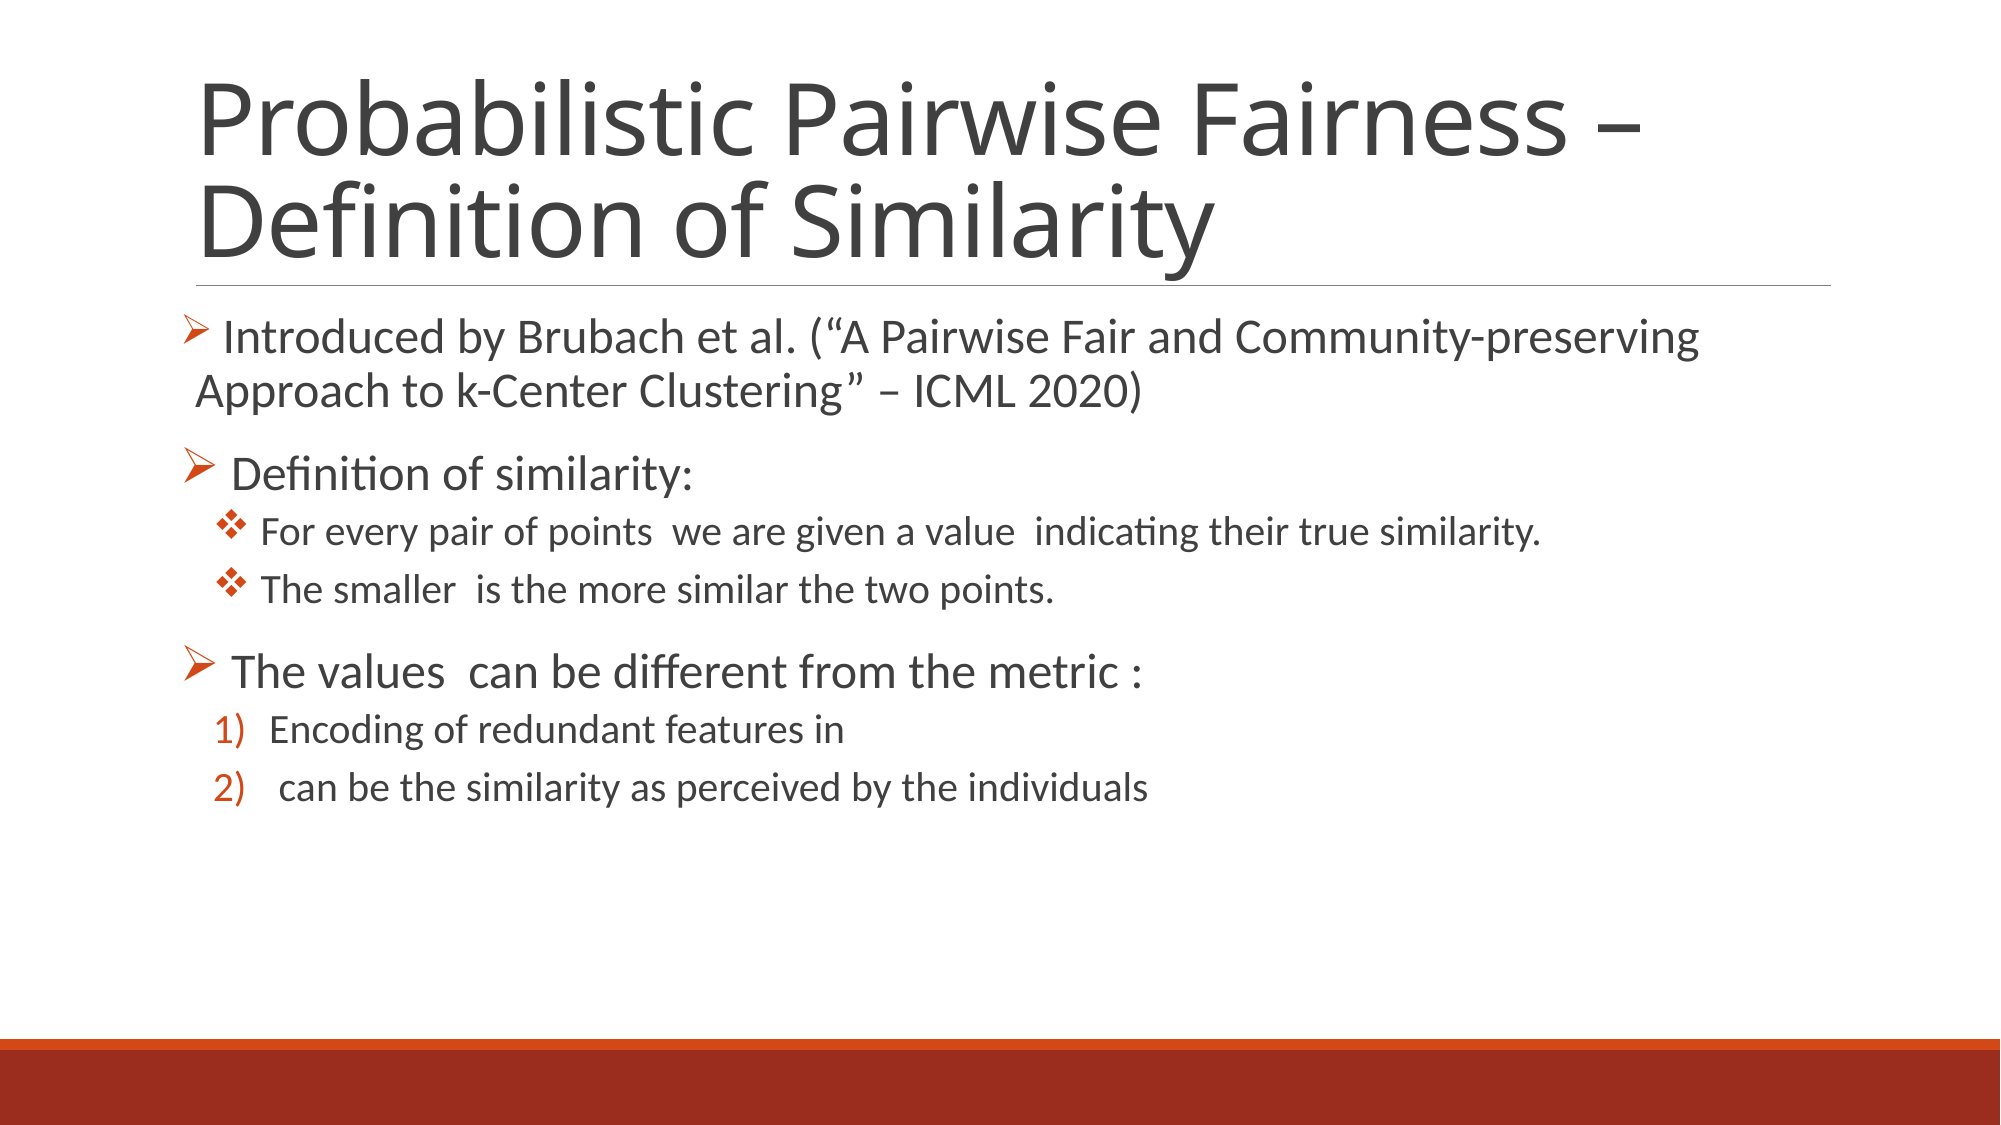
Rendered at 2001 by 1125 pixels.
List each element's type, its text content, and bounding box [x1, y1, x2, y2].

title Probabilistic Pairwise Fairness – Definition of Similarity [180, 47, 1830, 285]
